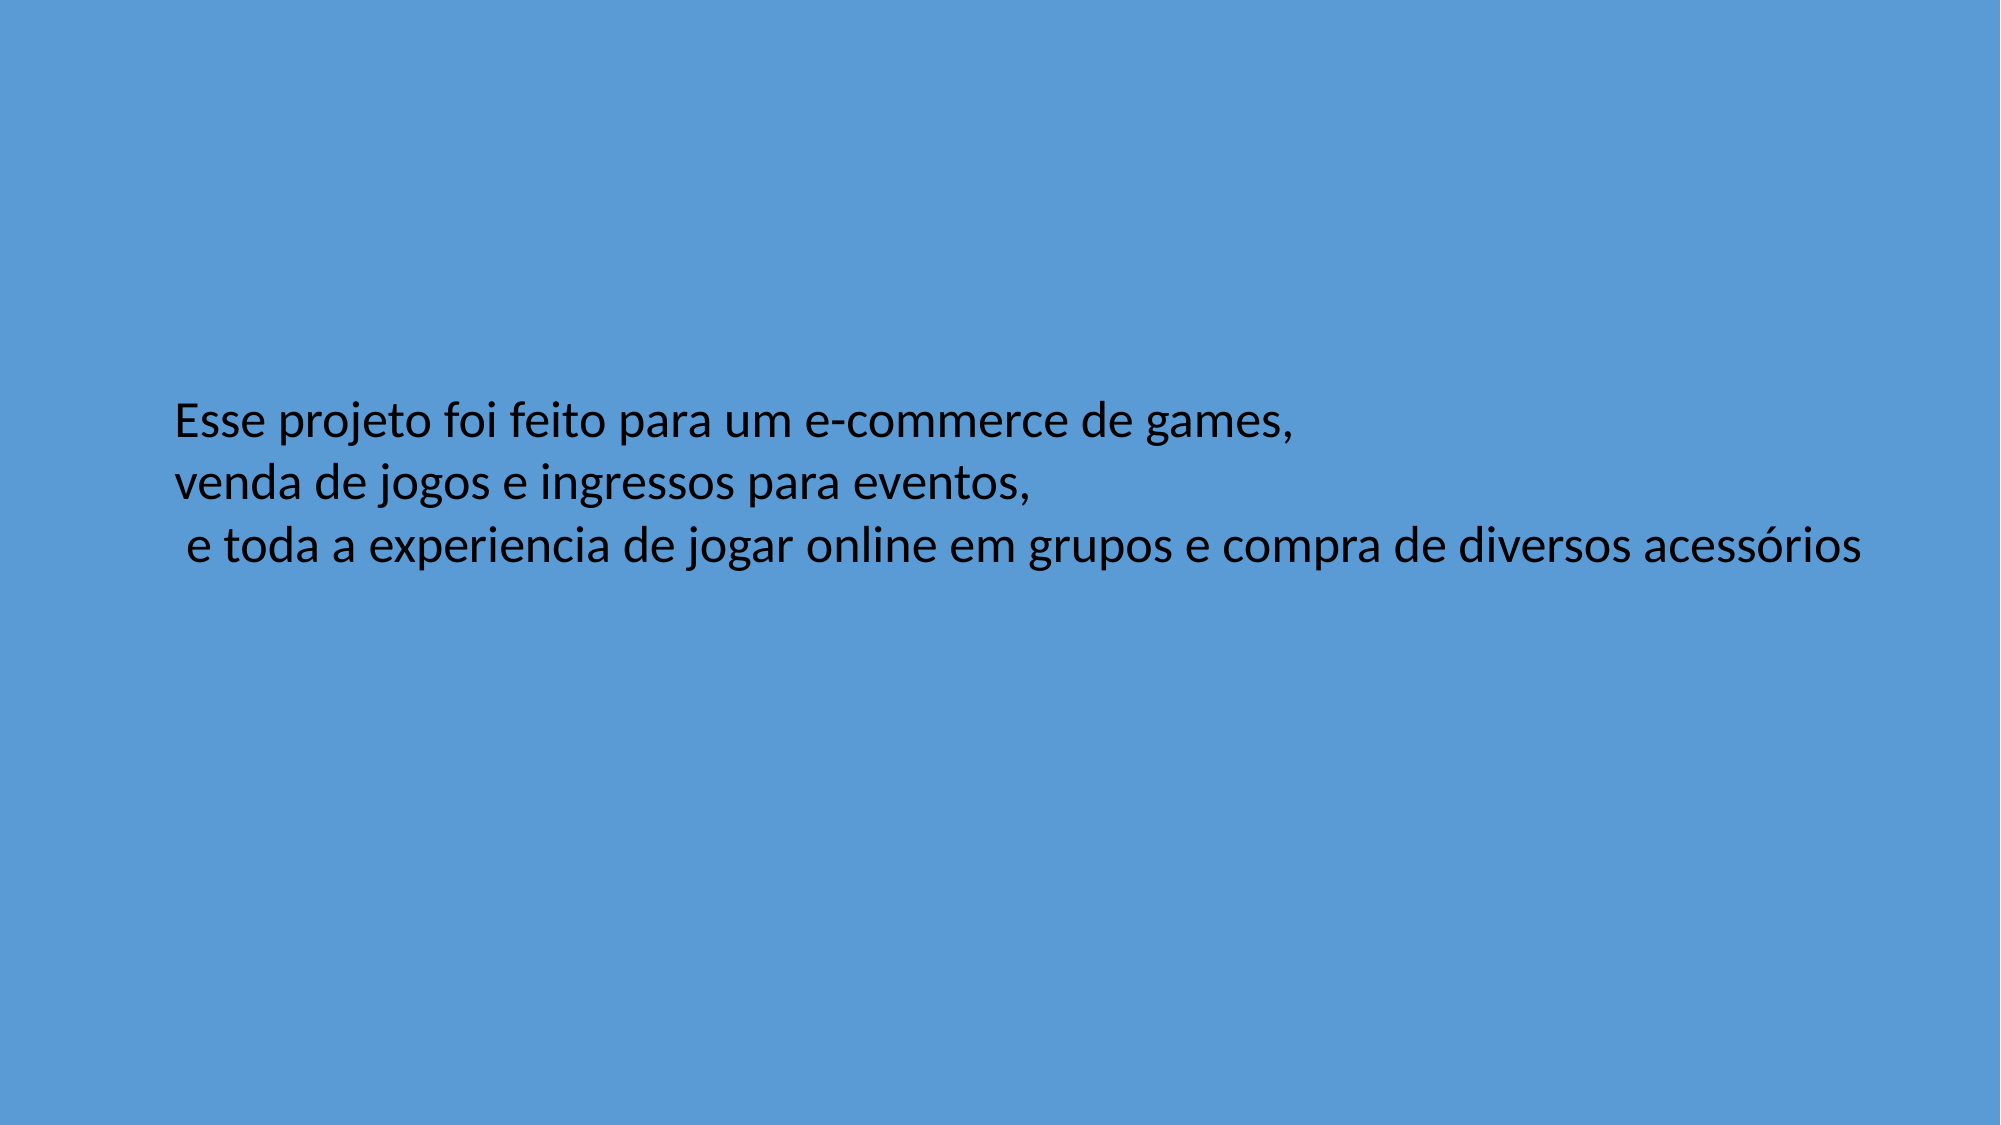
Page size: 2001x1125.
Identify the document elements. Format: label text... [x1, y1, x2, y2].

text_box Esse projeto foi feito para um e-commerce de games, venda de jogos e ingressos para eventos, e toda a experiencia de jogar online em grupos e compra de diversos acessórios [159, 377, 1941, 580]
